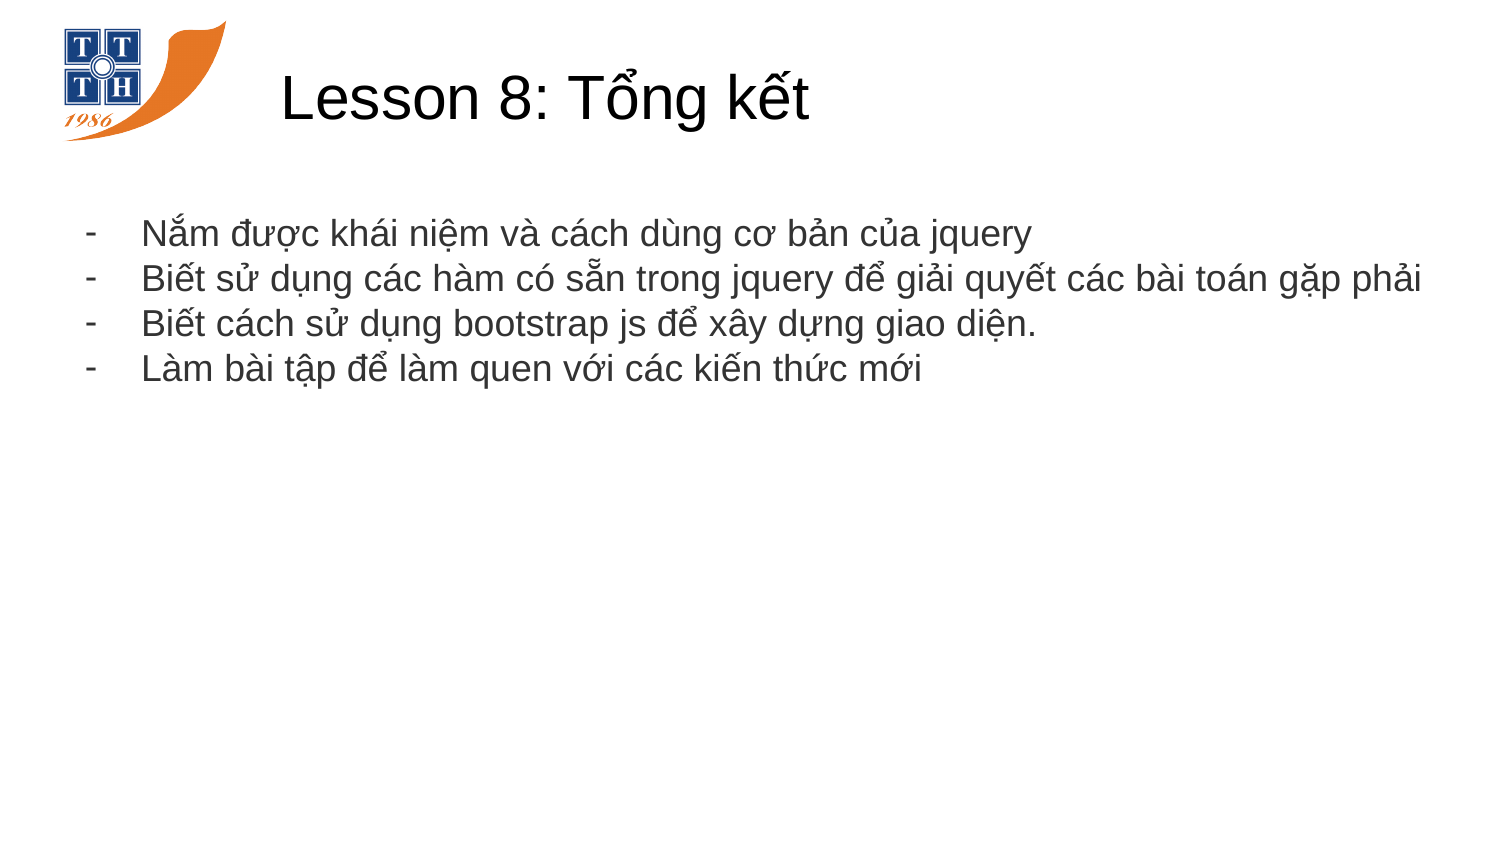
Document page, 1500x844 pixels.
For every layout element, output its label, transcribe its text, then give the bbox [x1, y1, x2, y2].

picture [50, 16, 232, 148]
text_box Nắm được khái niệm và cách dùng cơ bản của jquery Biết sử dụng các hàm có sẵn trong jquery để giải quyết các bài toán gặp phải Biết cách sử dụng bootstrap js để xây dựng giao diện. Làm bài tập để làm quen với các kiến thức mới [51, 194, 1449, 844]
text_box Lesson 8: Tổng kết [265, 0, 1375, 147]
